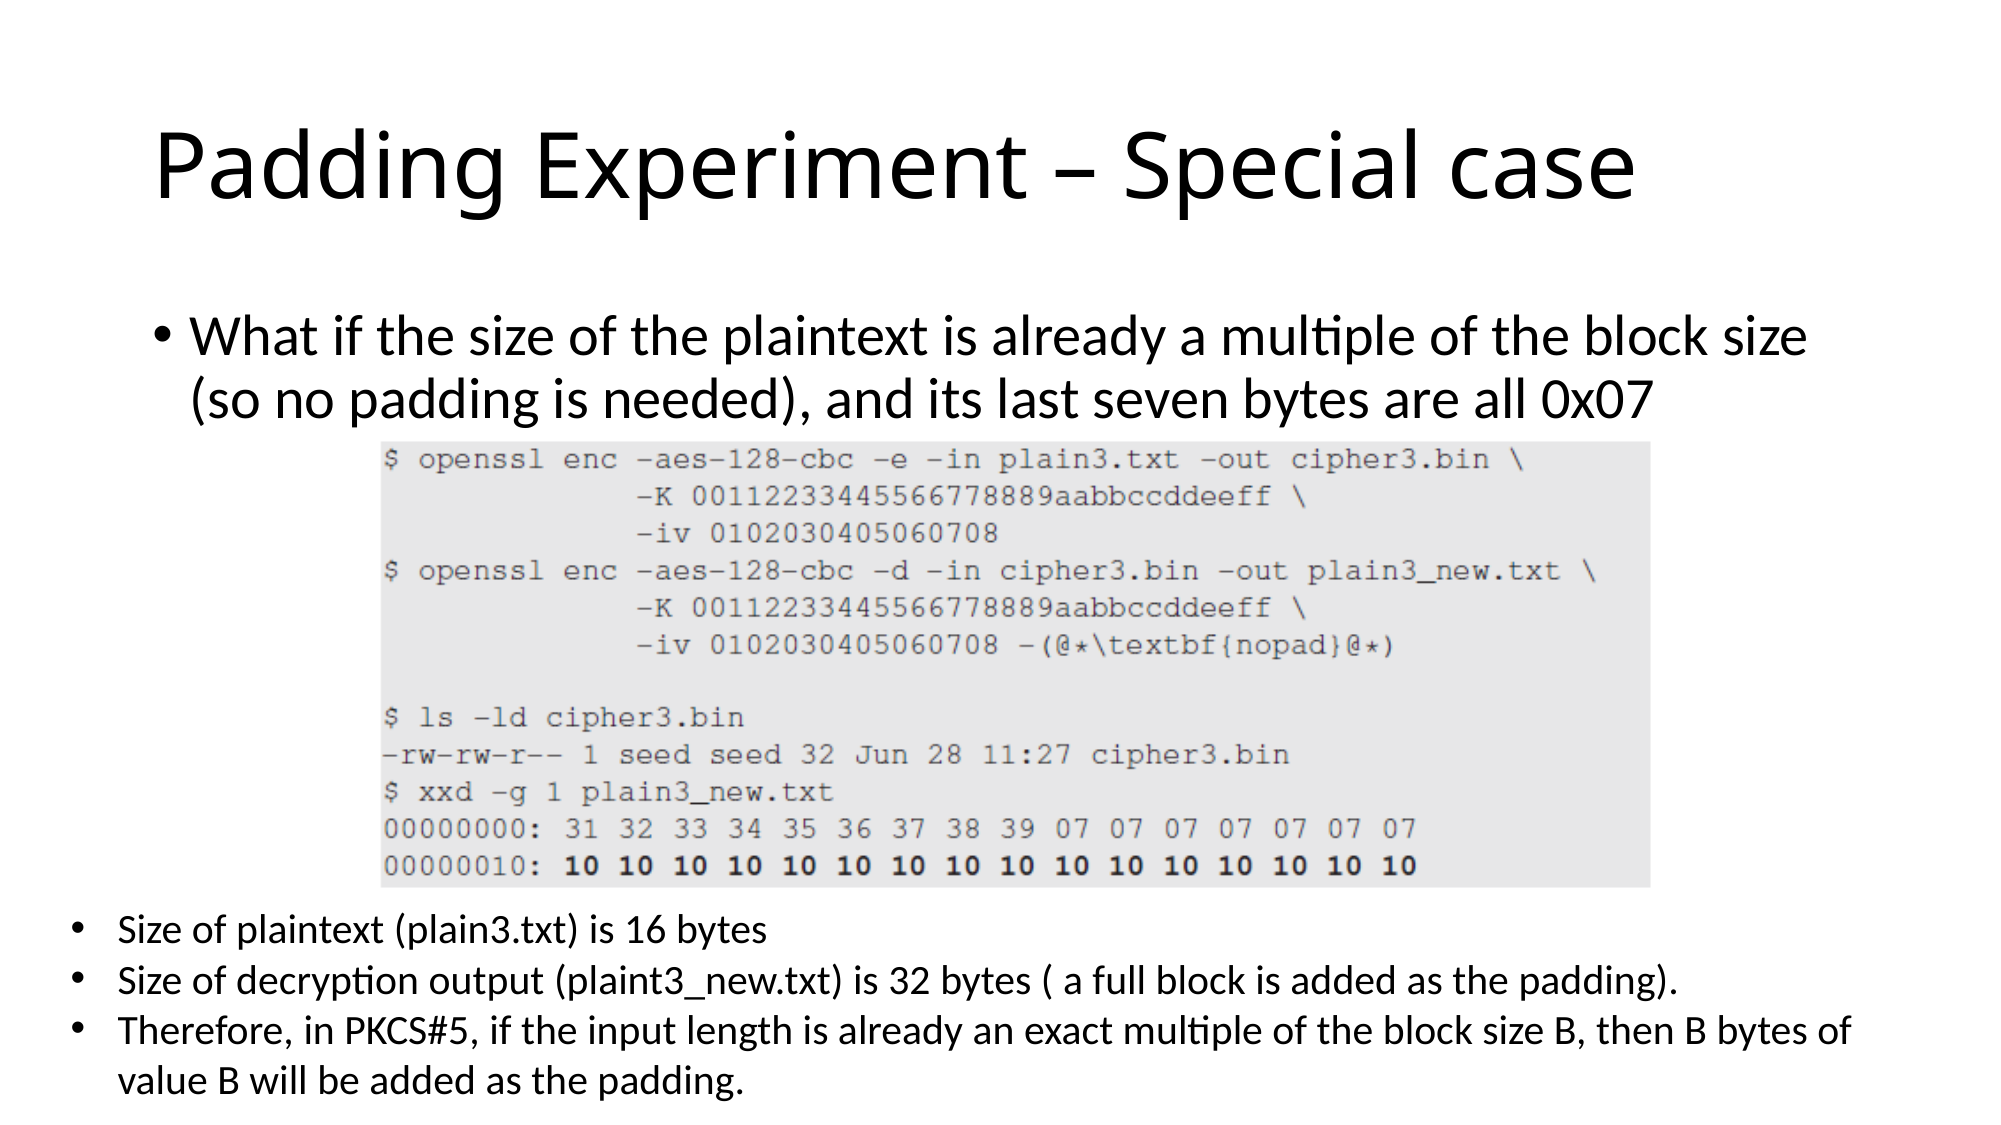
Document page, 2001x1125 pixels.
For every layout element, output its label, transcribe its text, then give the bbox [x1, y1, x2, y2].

text_box Size of plaintext (plain3.txt) is 16 bytes Size of decryption output (plaint3_new.txt) is 32 bytes ( a full block is added as the padding). Therefore, in PKCS#5, if the input length is already an exact multiple of the block size B, then B bytes of value B will be added as the padding. [55, 894, 1946, 1110]
title Padding Experiment – Special case [137, 59, 1863, 278]
picture [376, 433, 1658, 895]
list What if the size of the plaintext is already a multiple of the block size (so no padding is needed), and its last seven bytes are all 0x07 [137, 297, 1863, 894]
